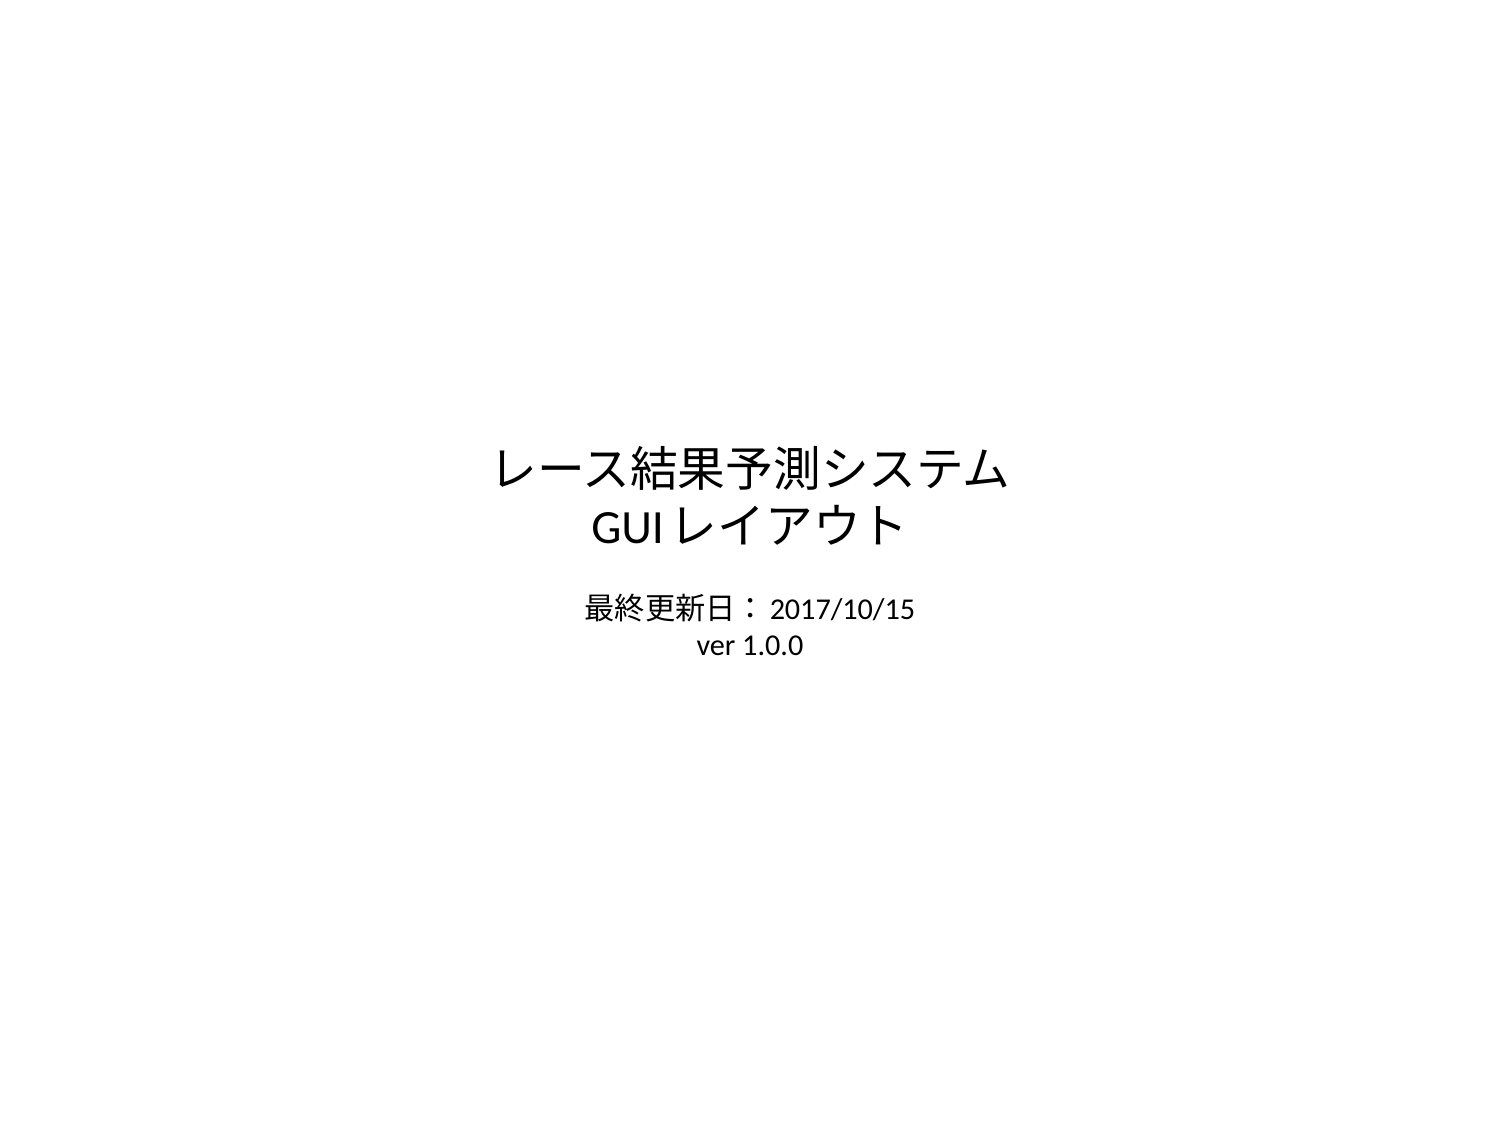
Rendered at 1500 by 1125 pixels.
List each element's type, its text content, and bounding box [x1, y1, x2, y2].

title レース結果予測システム GUIレイアウト 最終更新日：2017/10/15 ver 1.0.0 [112, 429, 1388, 671]
